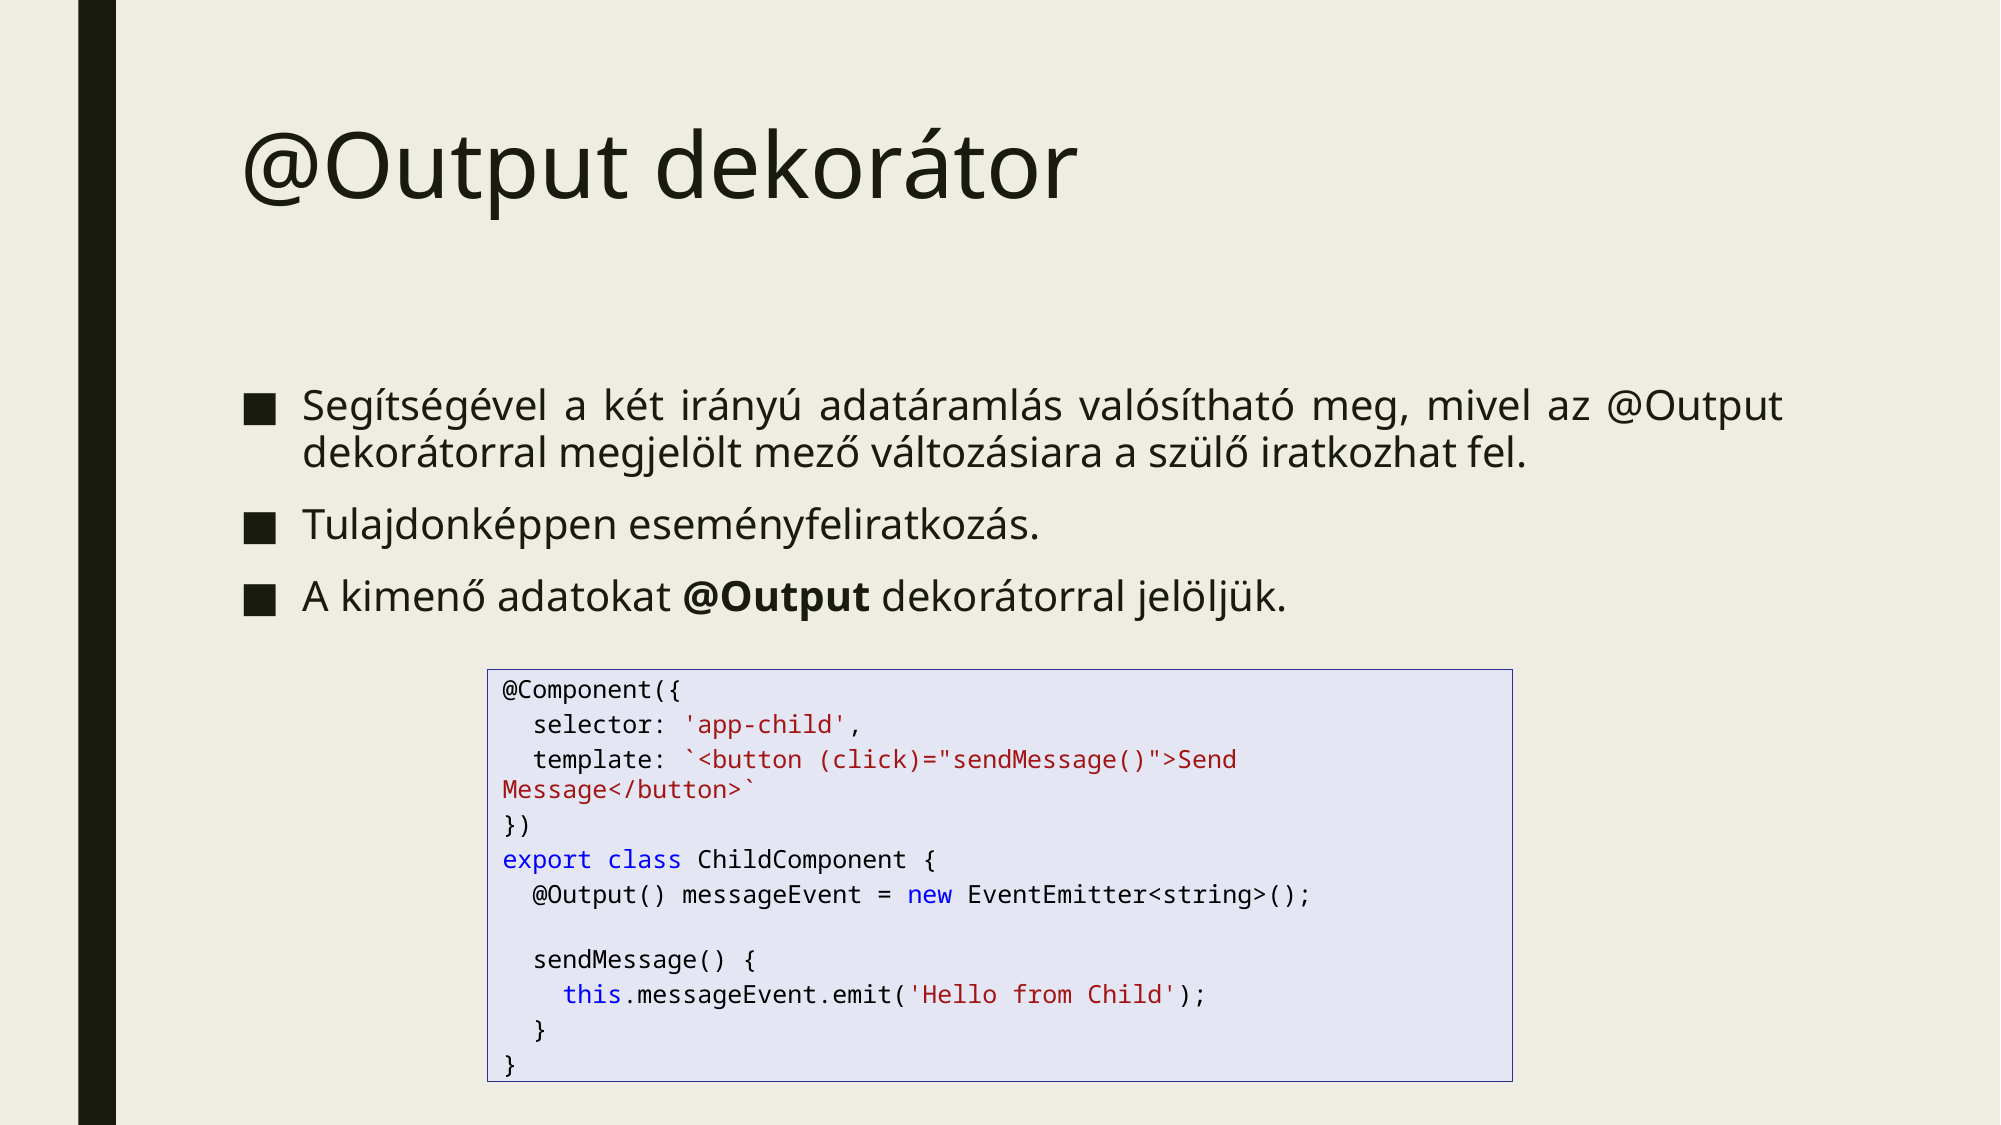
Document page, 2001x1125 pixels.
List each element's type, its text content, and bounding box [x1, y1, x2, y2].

list Segítségével a két irányú adatáramlás valósítható meg, mivel az @Output dekorátorral megjelölt mező változásiara a szülő iratkozhat fel. Tulajdonképpen eseményfeliratkozás. A kimenő adatokat @Output dekorátorral jelöljük. [225, 375, 1800, 963]
text_box @Component({ selector: 'app-child', template: `<button (click)="sendMessage()">Send Message</button>` }) export class ChildComponent { @Output() messageEvent = new EventEmitter<string>(); sendMessage() { this.messageEvent.emit('Hello from Child'); } } [487, 669, 1513, 1082]
title @Output dekorátor [225, 112, 1800, 357]
